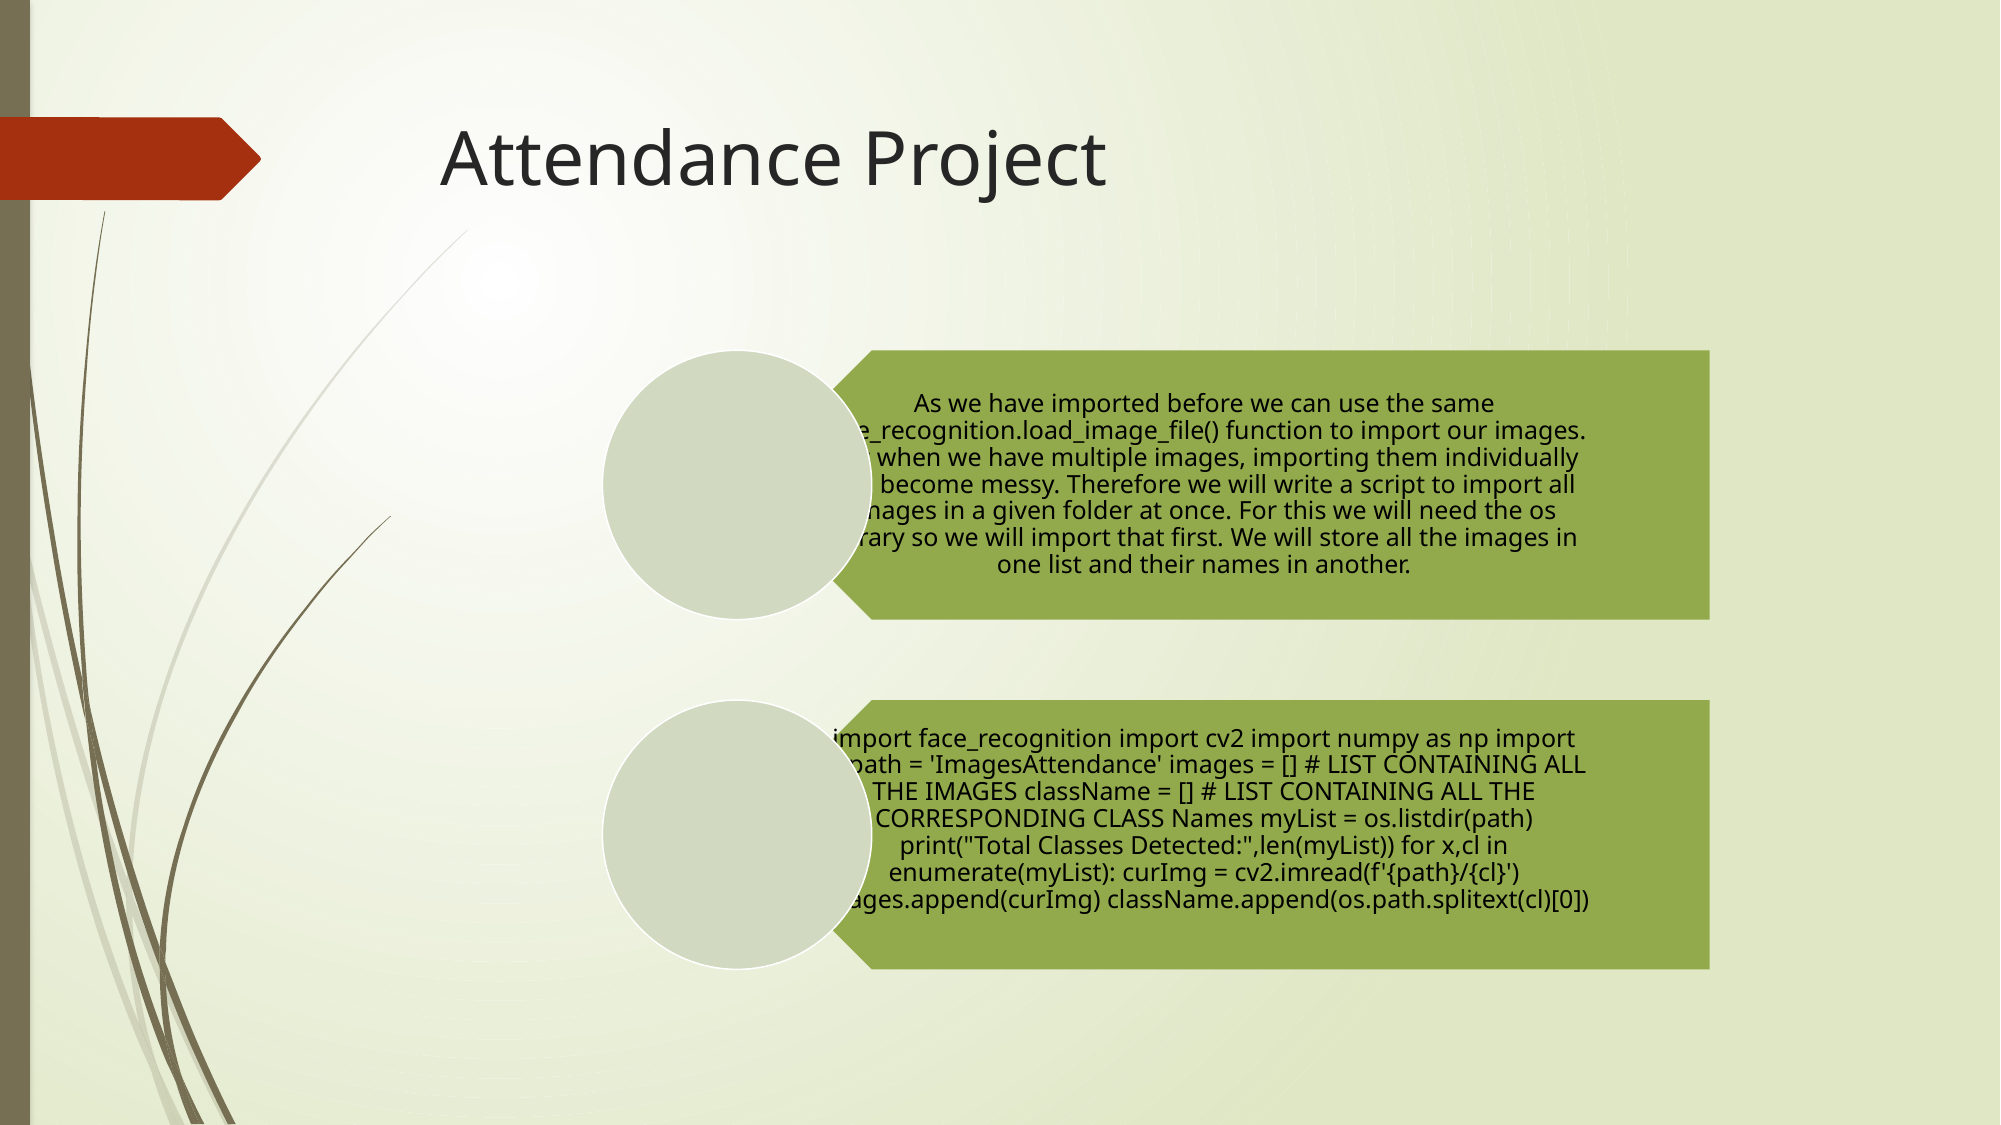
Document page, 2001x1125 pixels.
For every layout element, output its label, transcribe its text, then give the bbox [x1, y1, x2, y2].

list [424, 349, 1888, 970]
title Attendance Project [425, 102, 1888, 313]
